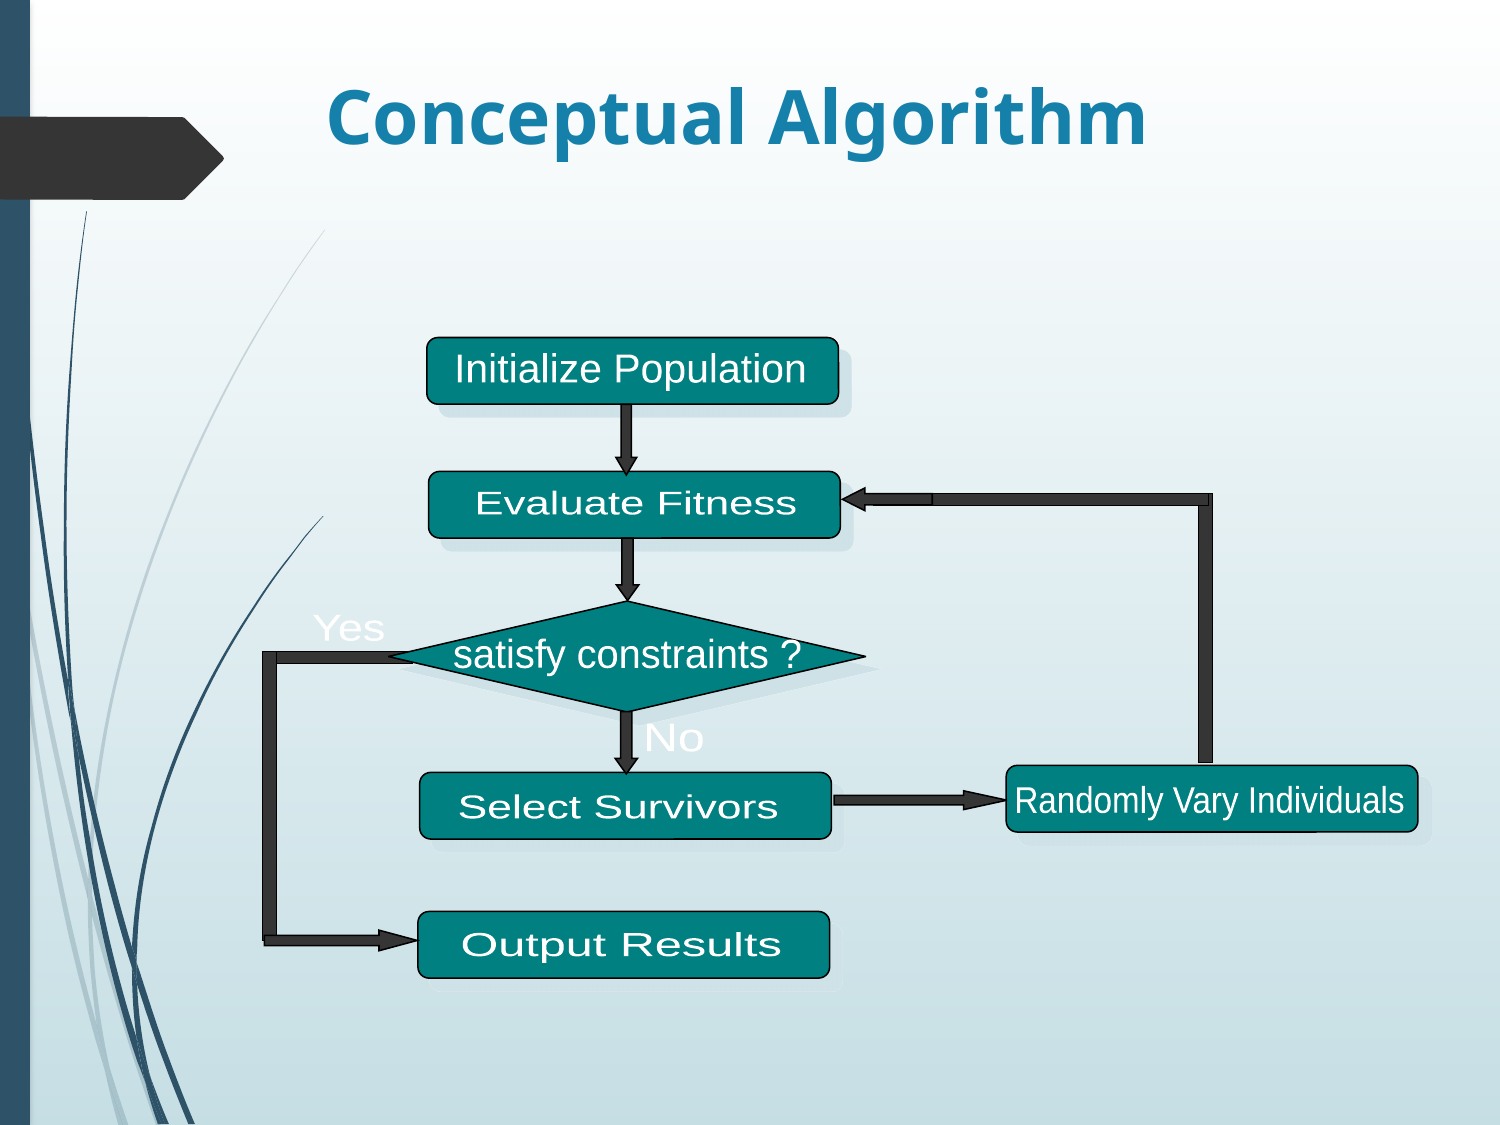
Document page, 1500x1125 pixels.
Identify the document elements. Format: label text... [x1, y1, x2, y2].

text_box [262, 337, 1419, 979]
title Conceptual Algorithm [62, 62, 1413, 250]
